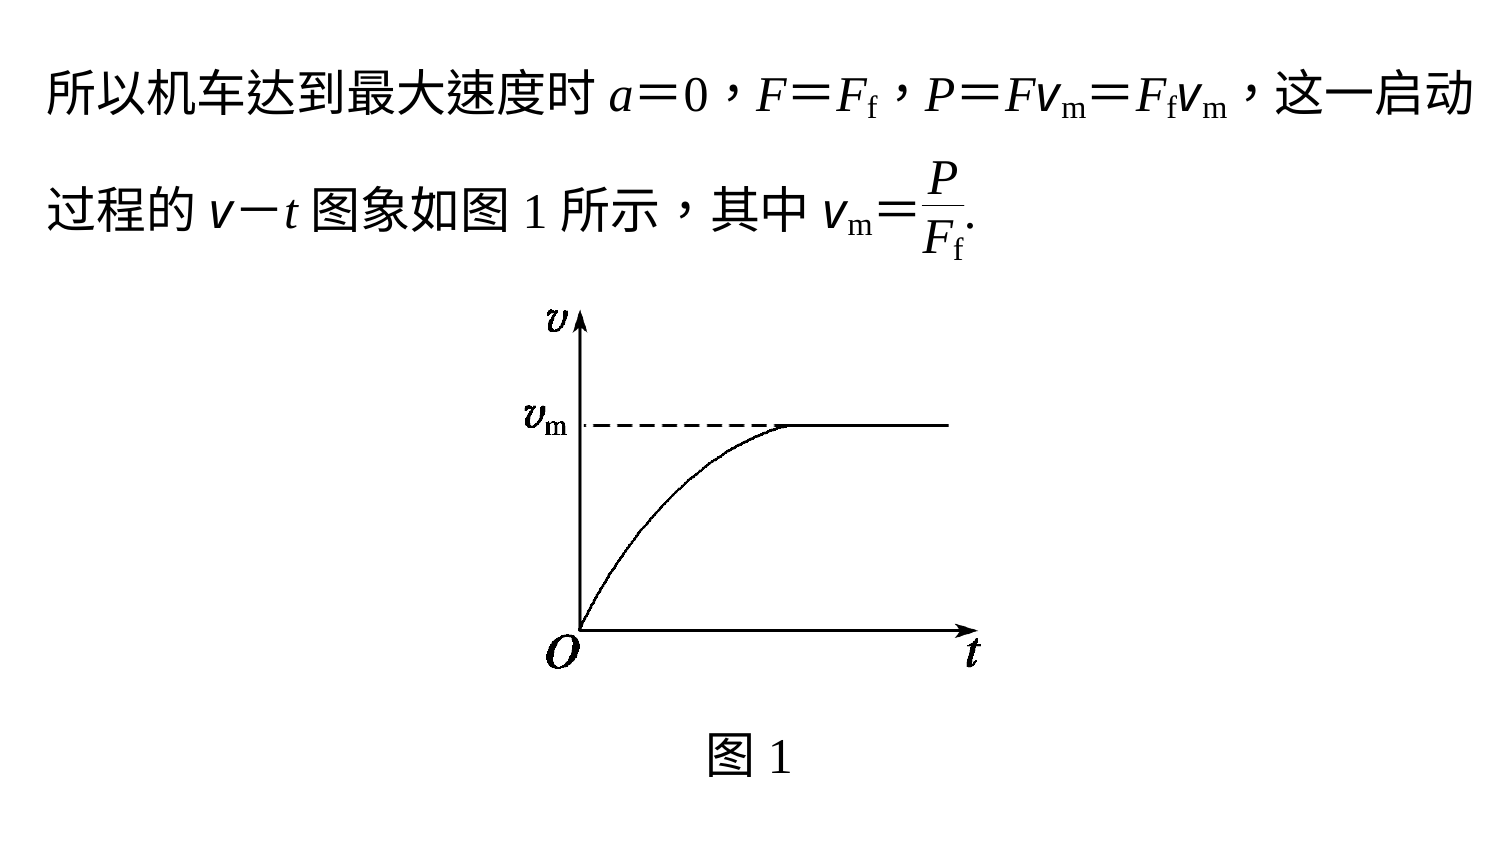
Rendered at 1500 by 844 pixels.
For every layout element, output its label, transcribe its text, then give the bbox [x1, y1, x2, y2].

text_box 图1 [37, 686, 1462, 791]
picture [513, 299, 987, 680]
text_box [46, 48, 1476, 282]
